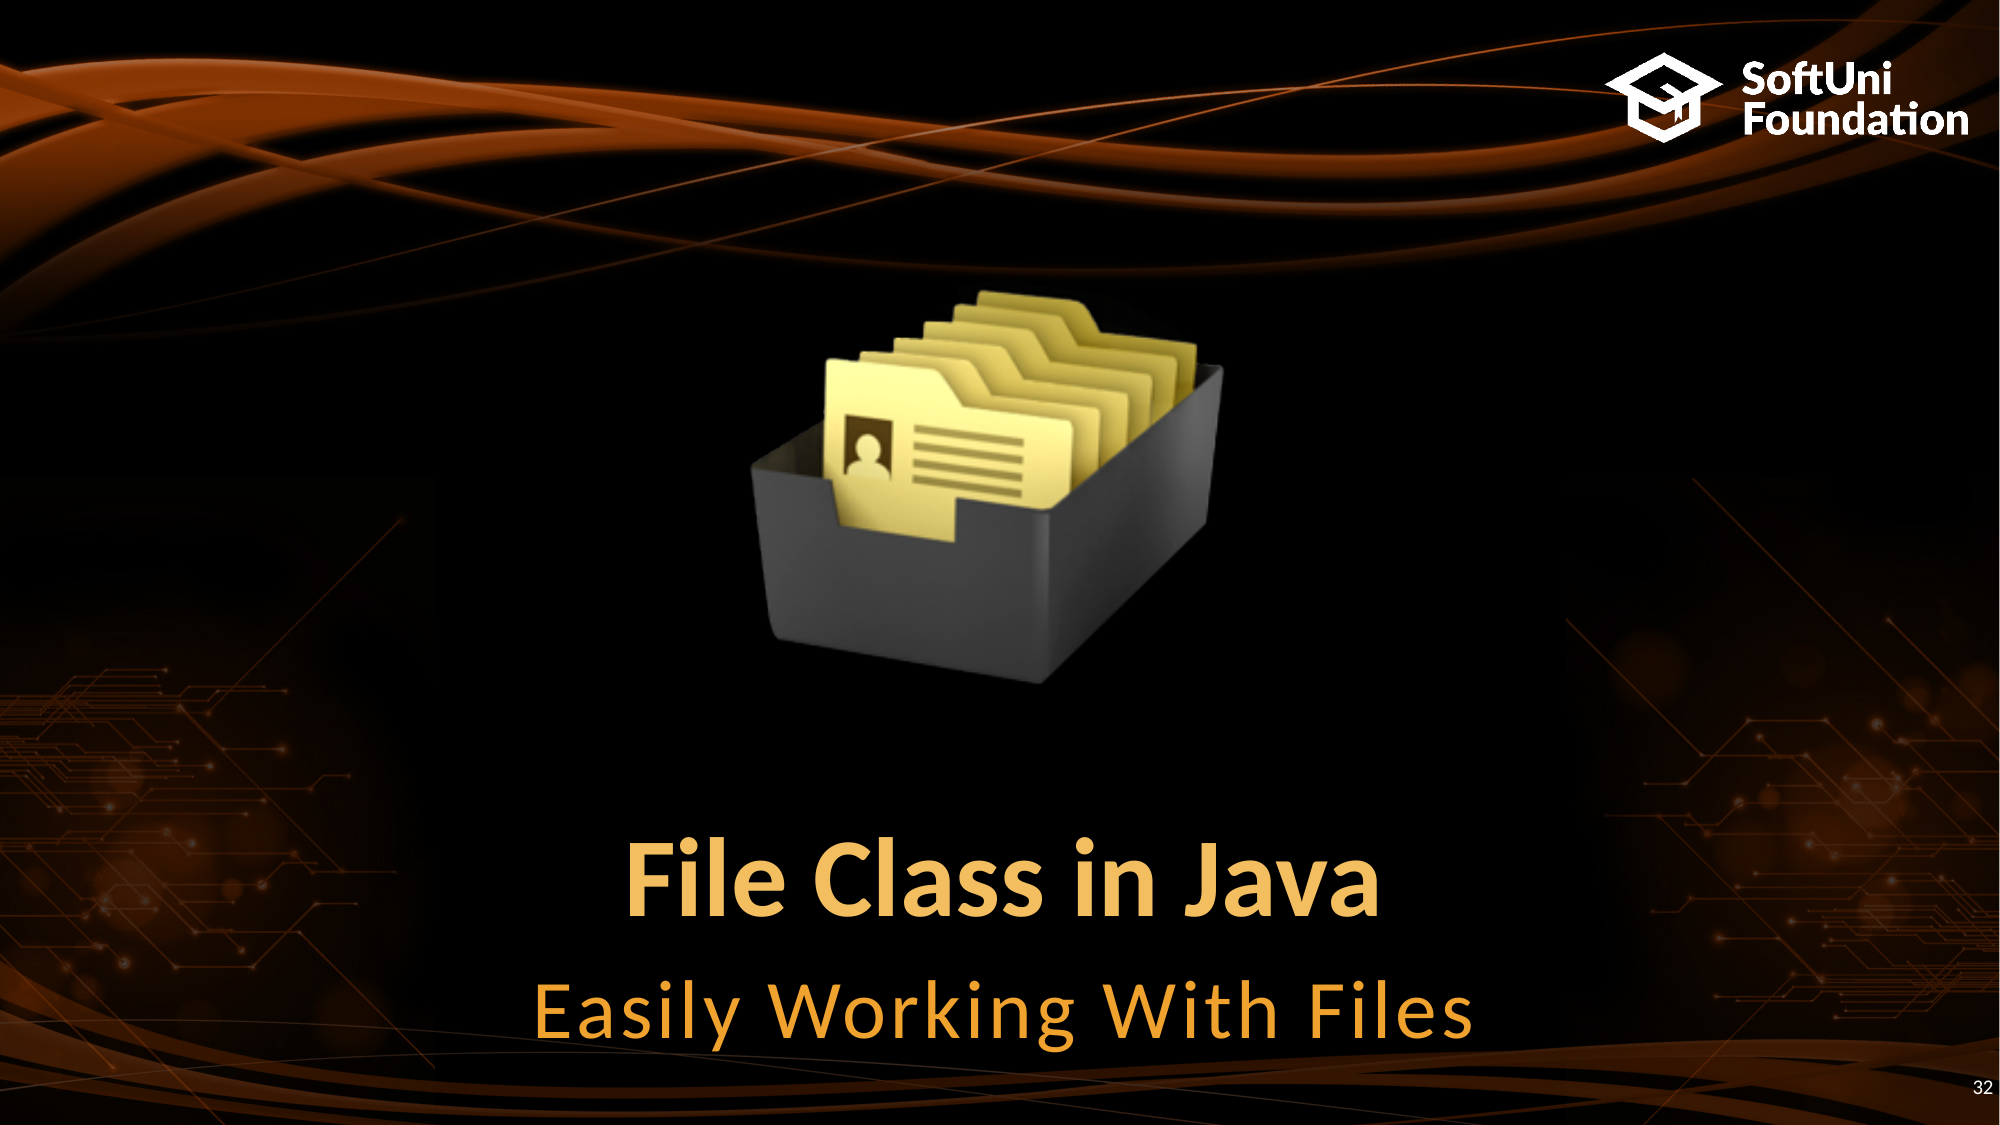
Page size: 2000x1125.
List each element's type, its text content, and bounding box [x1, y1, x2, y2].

list Easily Working With Files [270, 944, 1738, 1057]
slide_number 32 [1929, 1070, 2000, 1103]
title File Class in Java [270, 812, 1738, 944]
picture [0, 0, 2000, 1125]
